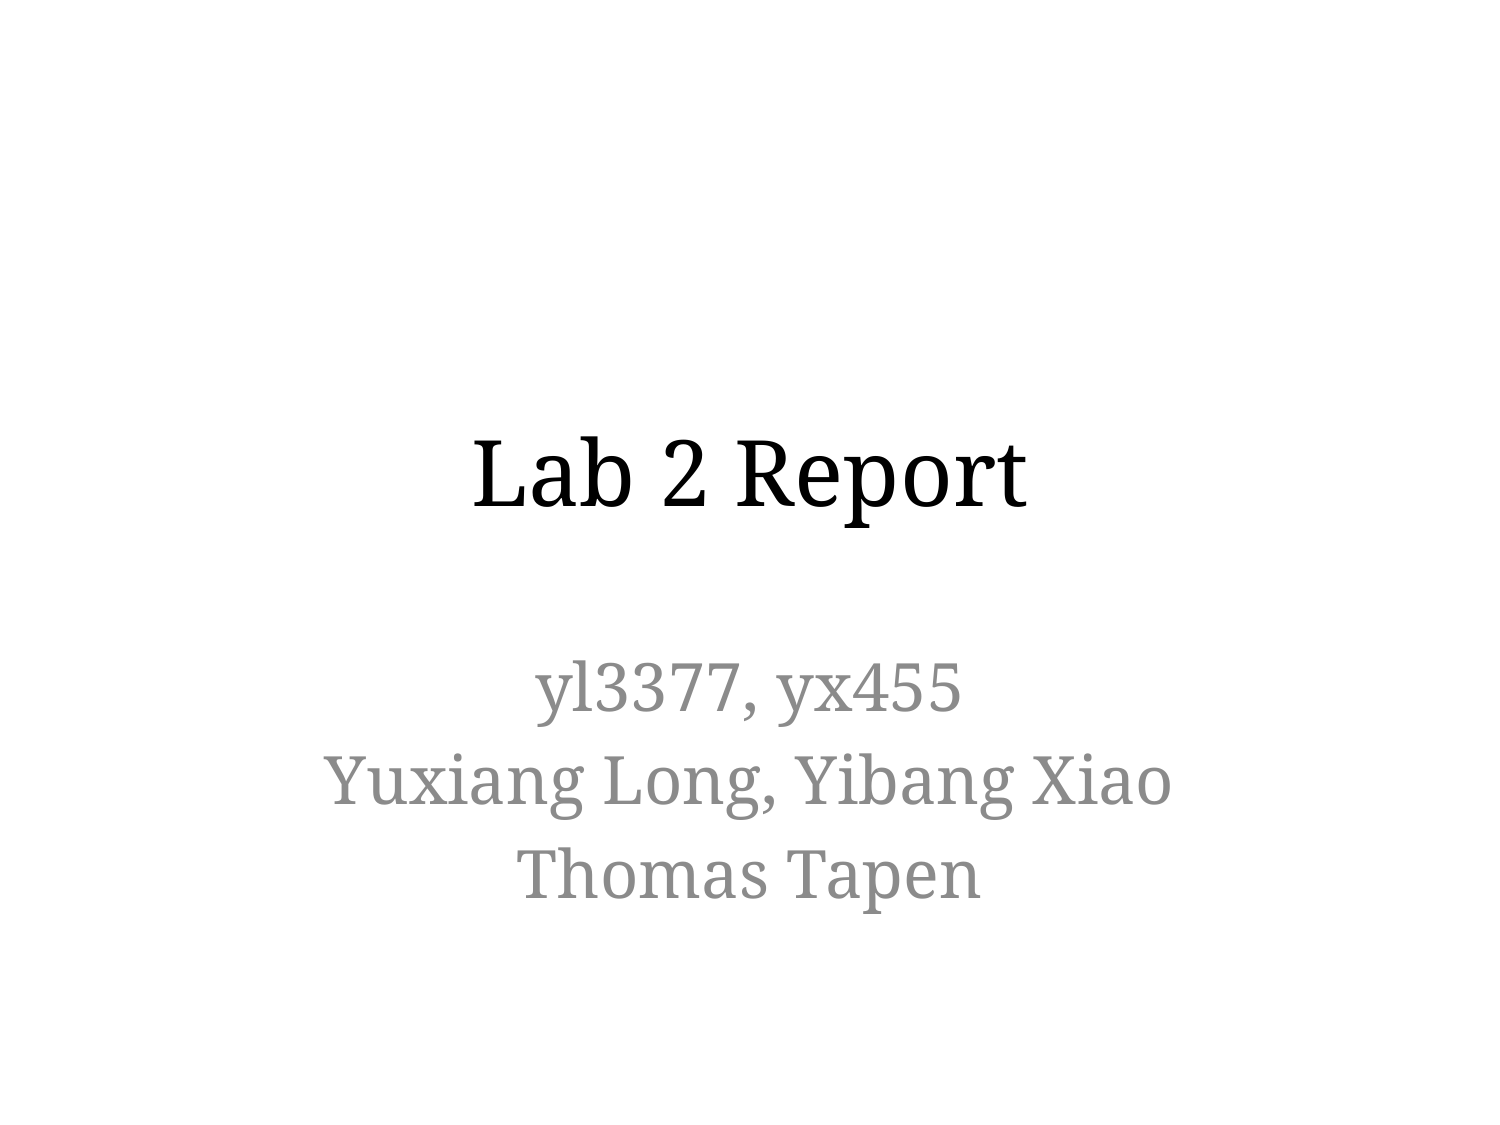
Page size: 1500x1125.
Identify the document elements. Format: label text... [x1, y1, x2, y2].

text_box Lab 2 Report [112, 349, 1388, 591]
text_box yl3377, yx455 Yuxiang Long, Yibang Xiao Thomas Tapen [112, 637, 1388, 925]
